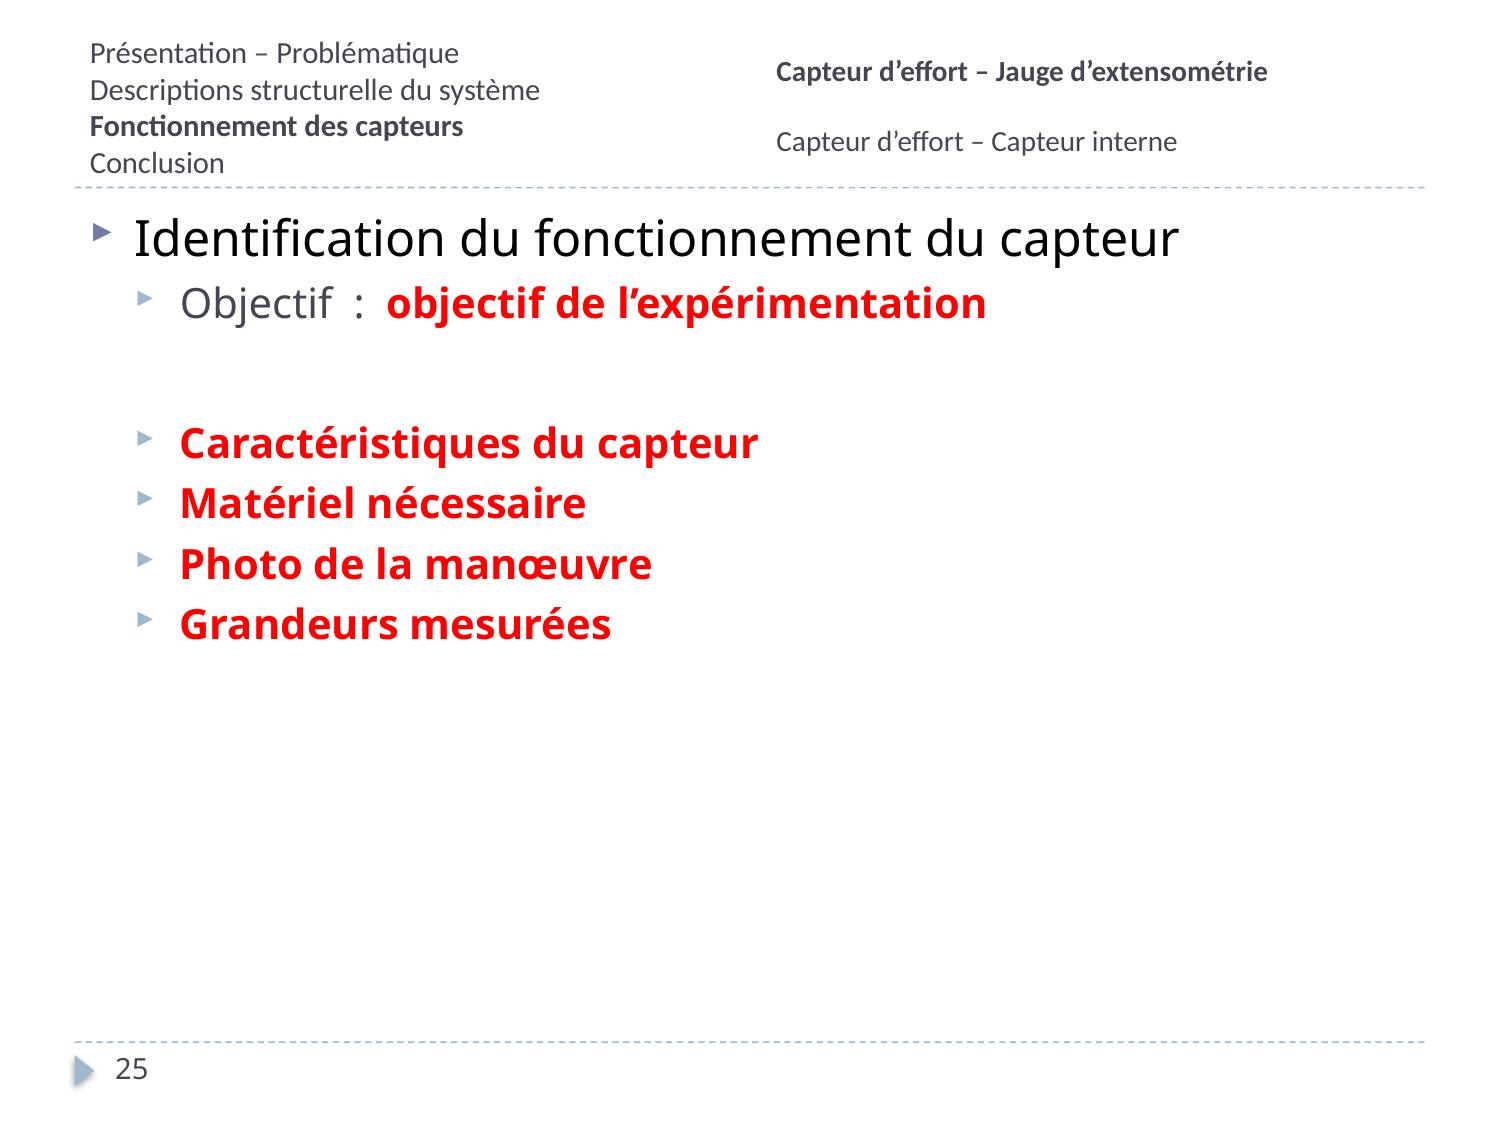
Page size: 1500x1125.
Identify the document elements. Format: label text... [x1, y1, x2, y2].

title Présentation – Problématique Descriptions structurelle du système Fonctionnement des capteurs Conclusion [75, 24, 739, 188]
slide_number 25 [100, 1042, 426, 1103]
text_box Capteur d’effort – Jauge d’extensométrie Capteur d’effort – Capteur interne [761, 23, 1425, 186]
list Identification du fonctionnement du capteur Objectif : objectif de l’expérimentation Caractéristiques du capteur Matériel nécessaire Photo de la manœuvre Grandeurs mesurées [75, 199, 1425, 1010]
